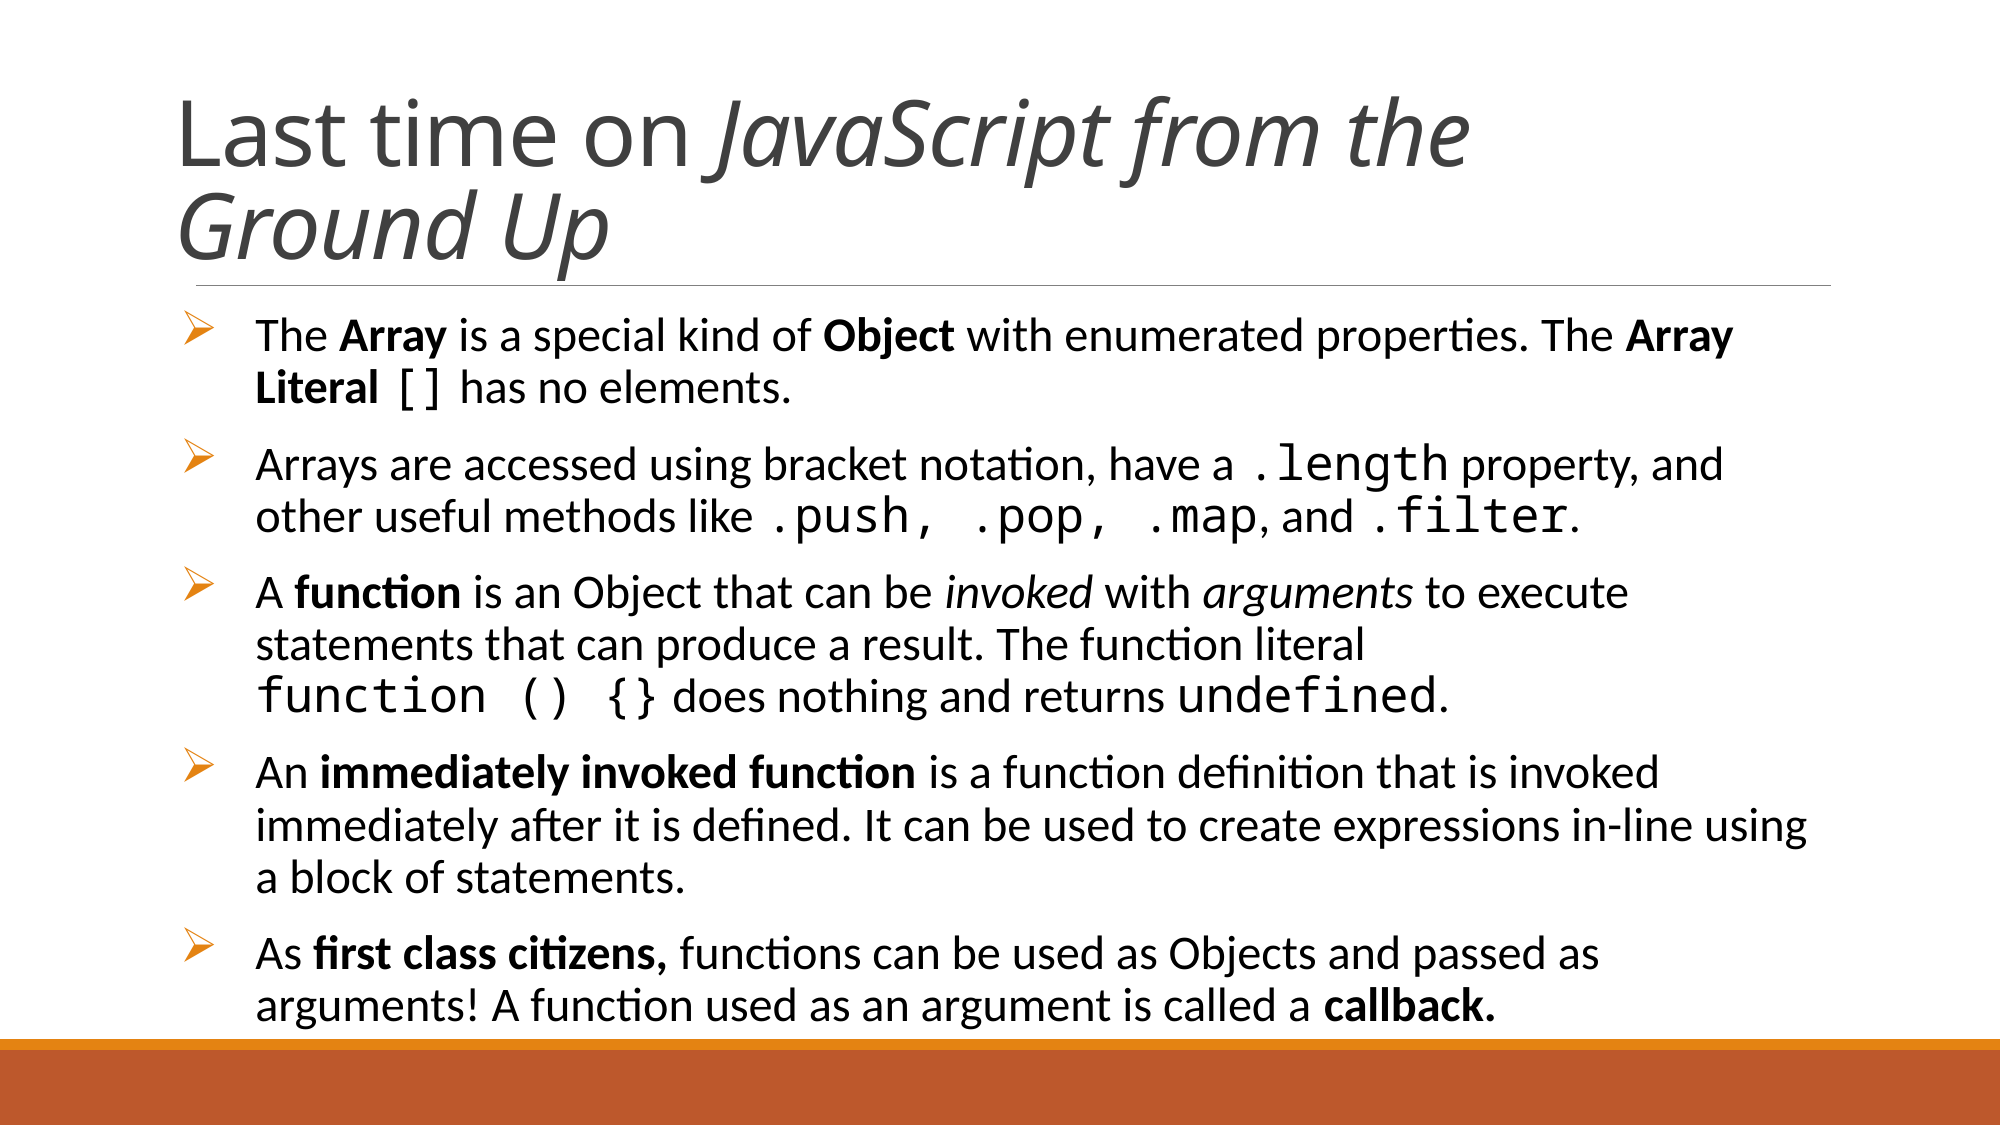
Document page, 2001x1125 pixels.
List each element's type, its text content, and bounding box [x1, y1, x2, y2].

list The Array is a special kind of Object with enumerated properties. The Array Literal [] has no elements. Arrays are accessed using bracket notation, have a .length property, and other useful methods like .push, .pop, .map, and .filter. A function is an Object that can be invoked with arguments to execute statements that can produce a result. The function literal function () {} does nothing and returns undefined. An immediately invoked function is a function definition that is invoked immediately after it is defined. It can be used to create expressions in-line using a block of statements. As first class citizens, functions can be used as Objects and passed as arguments! A function used as an argument is called a callback. [180, 302, 1830, 1043]
title Last time on JavaScript from the Ground Up [159, 48, 1810, 287]
